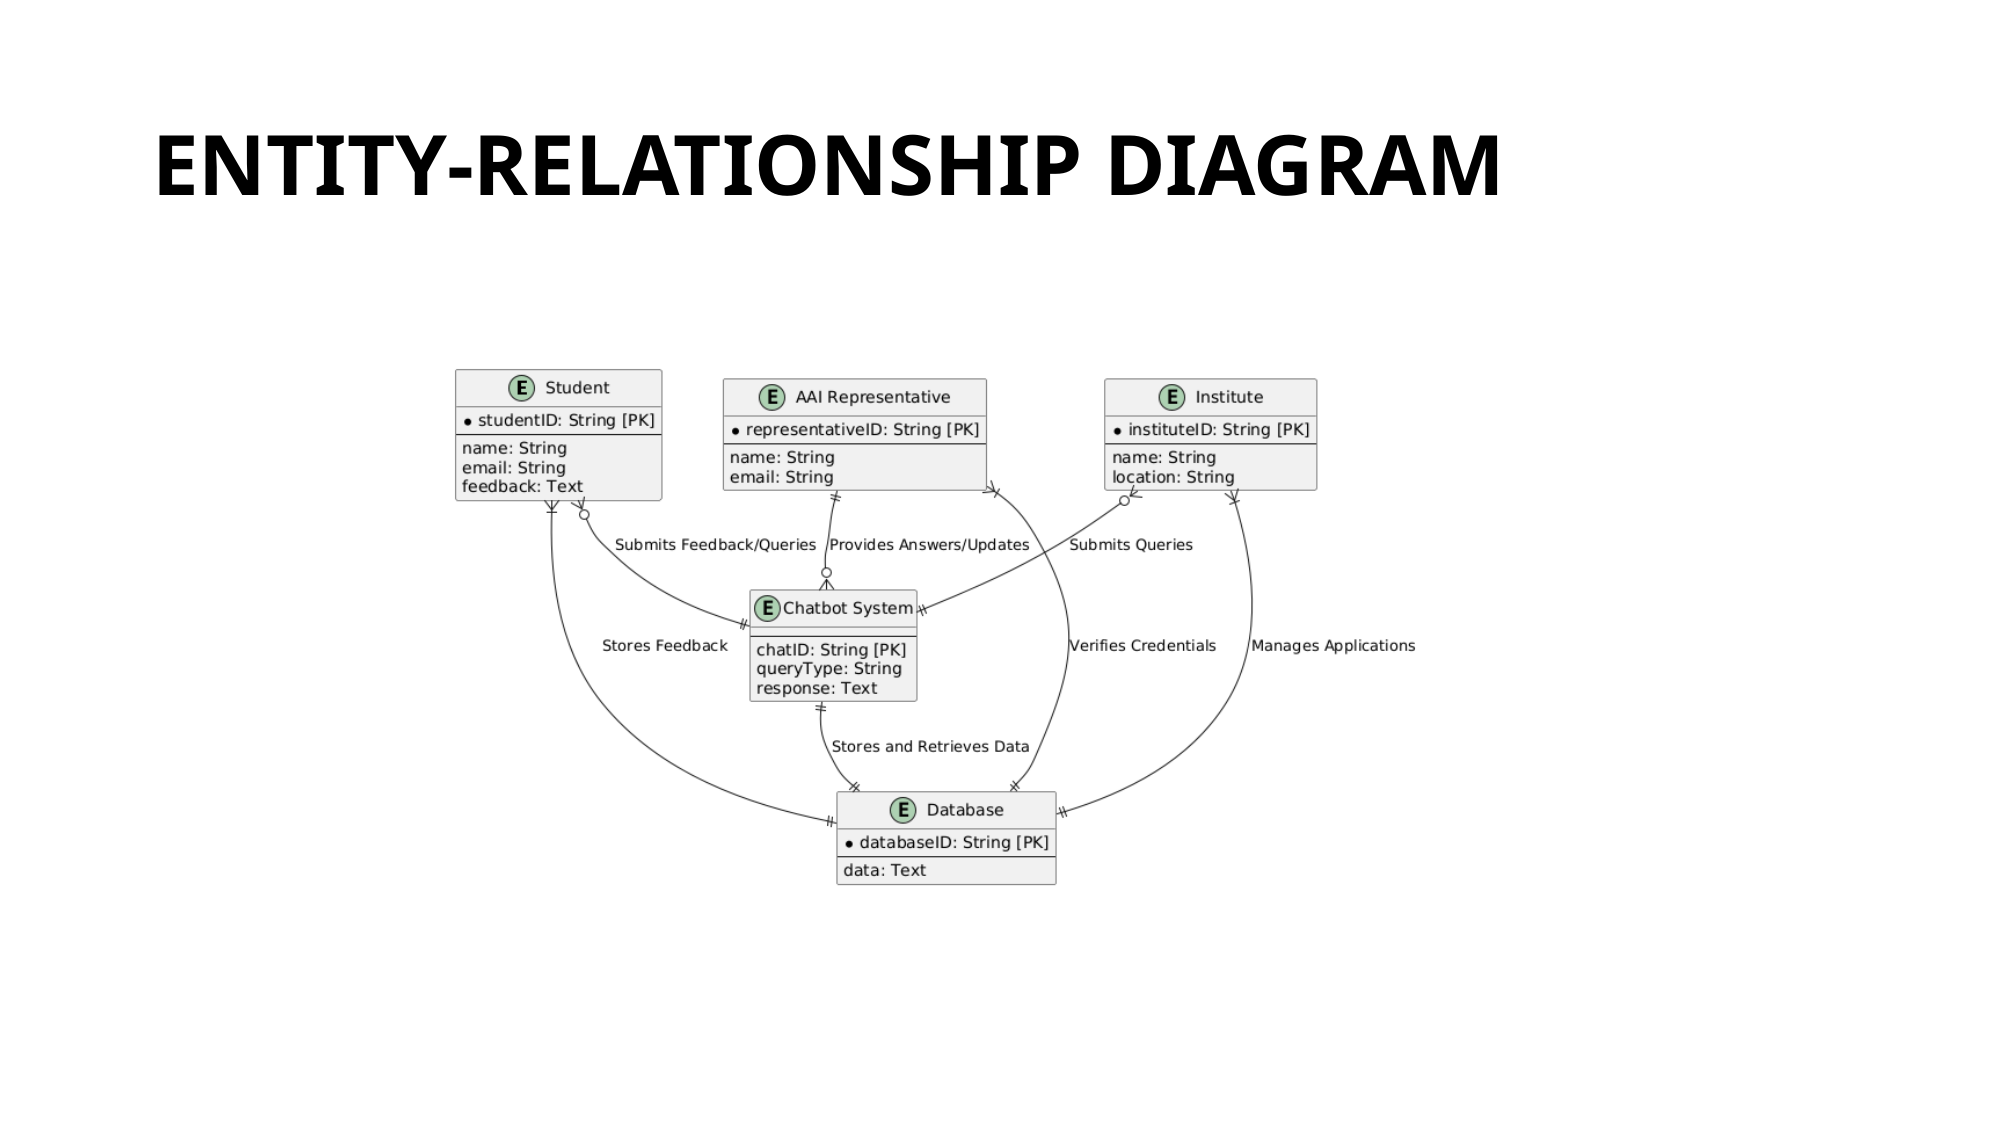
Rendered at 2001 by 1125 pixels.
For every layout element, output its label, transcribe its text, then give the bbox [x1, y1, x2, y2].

picture [447, 361, 1423, 891]
title ENTITY-RELATIONSHIP DIAGRAM [137, 59, 1863, 278]
